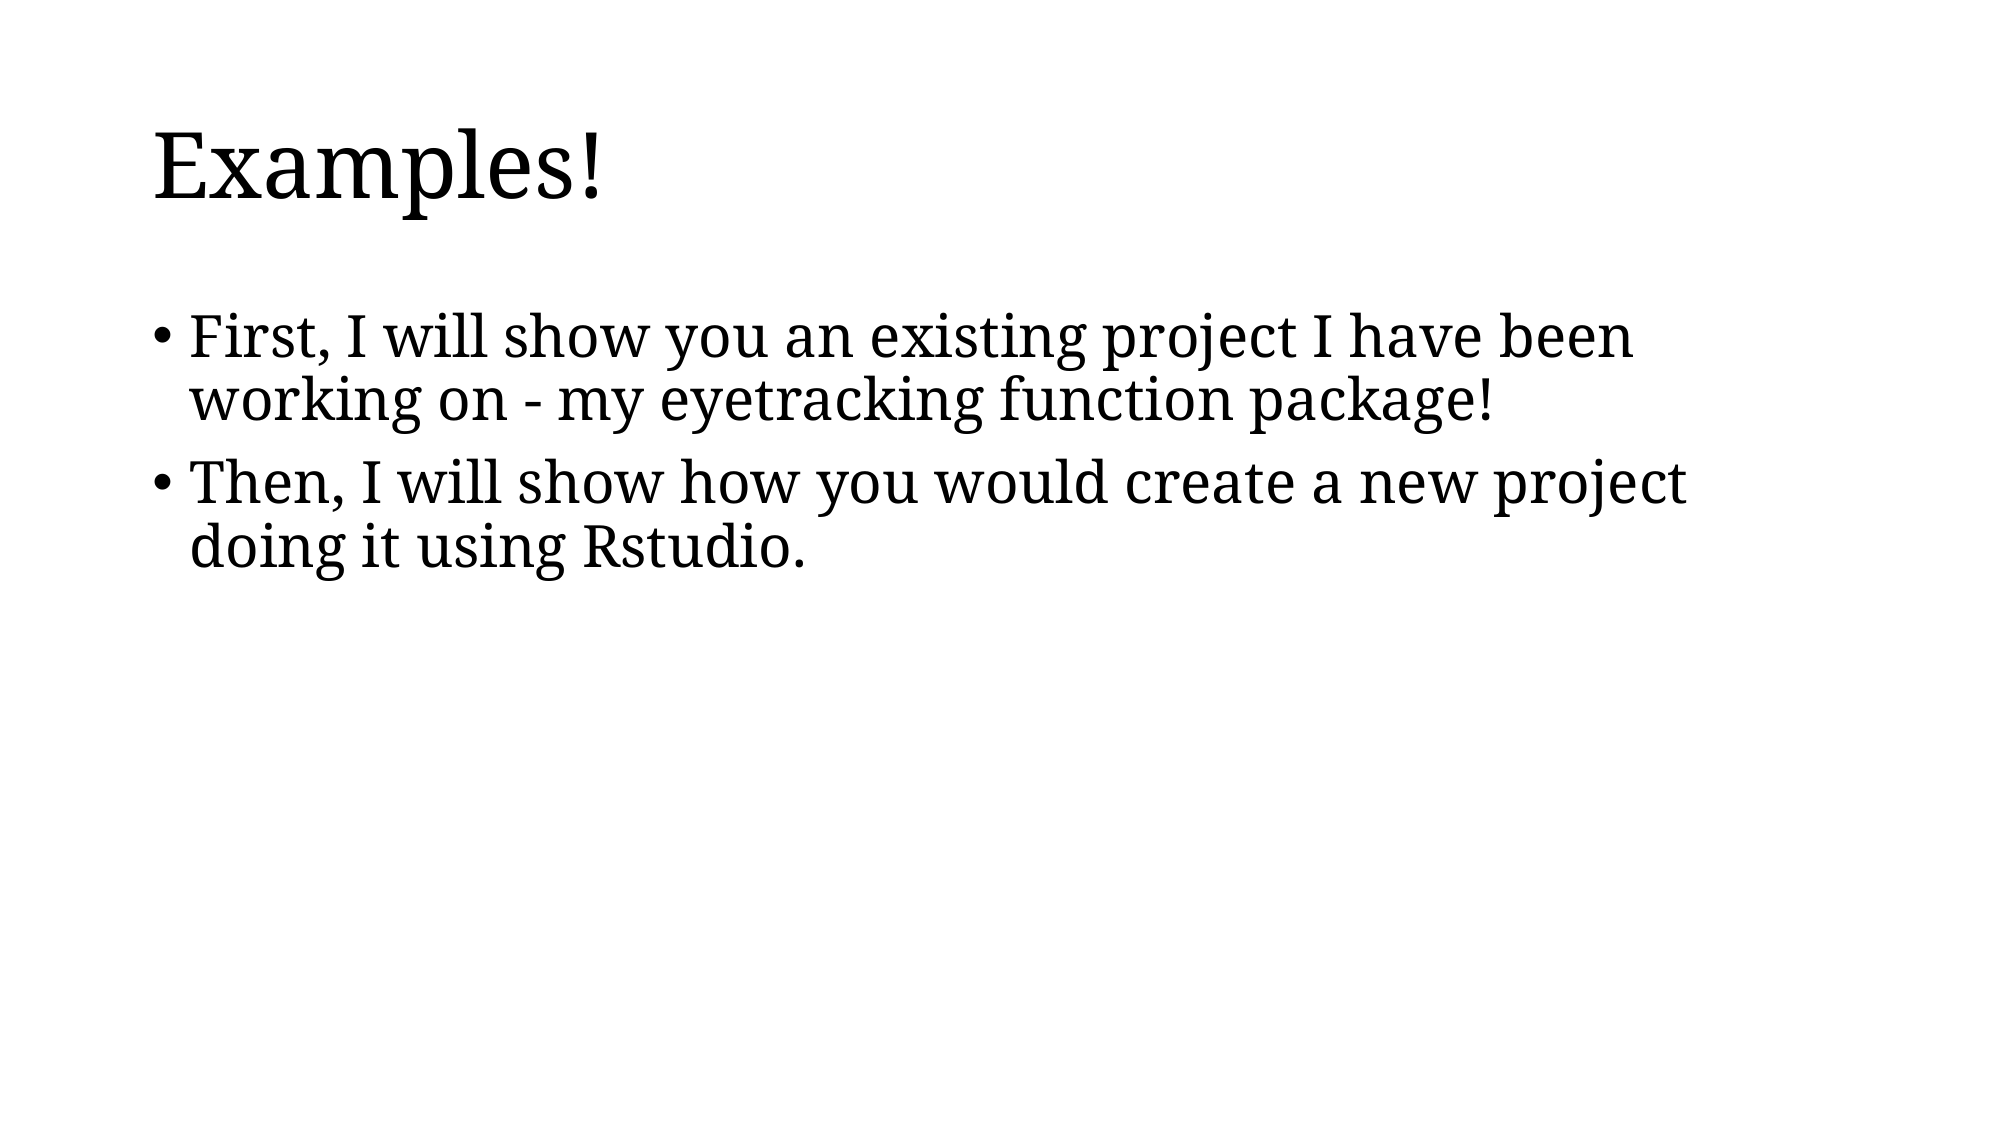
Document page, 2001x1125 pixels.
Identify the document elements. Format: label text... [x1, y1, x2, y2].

title Examples! [137, 59, 1863, 278]
list First, I will show you an existing project I have been working on - my eyetracking function package! Then, I will show how you would create a new project doing it using Rstudio. [137, 299, 1863, 1014]
